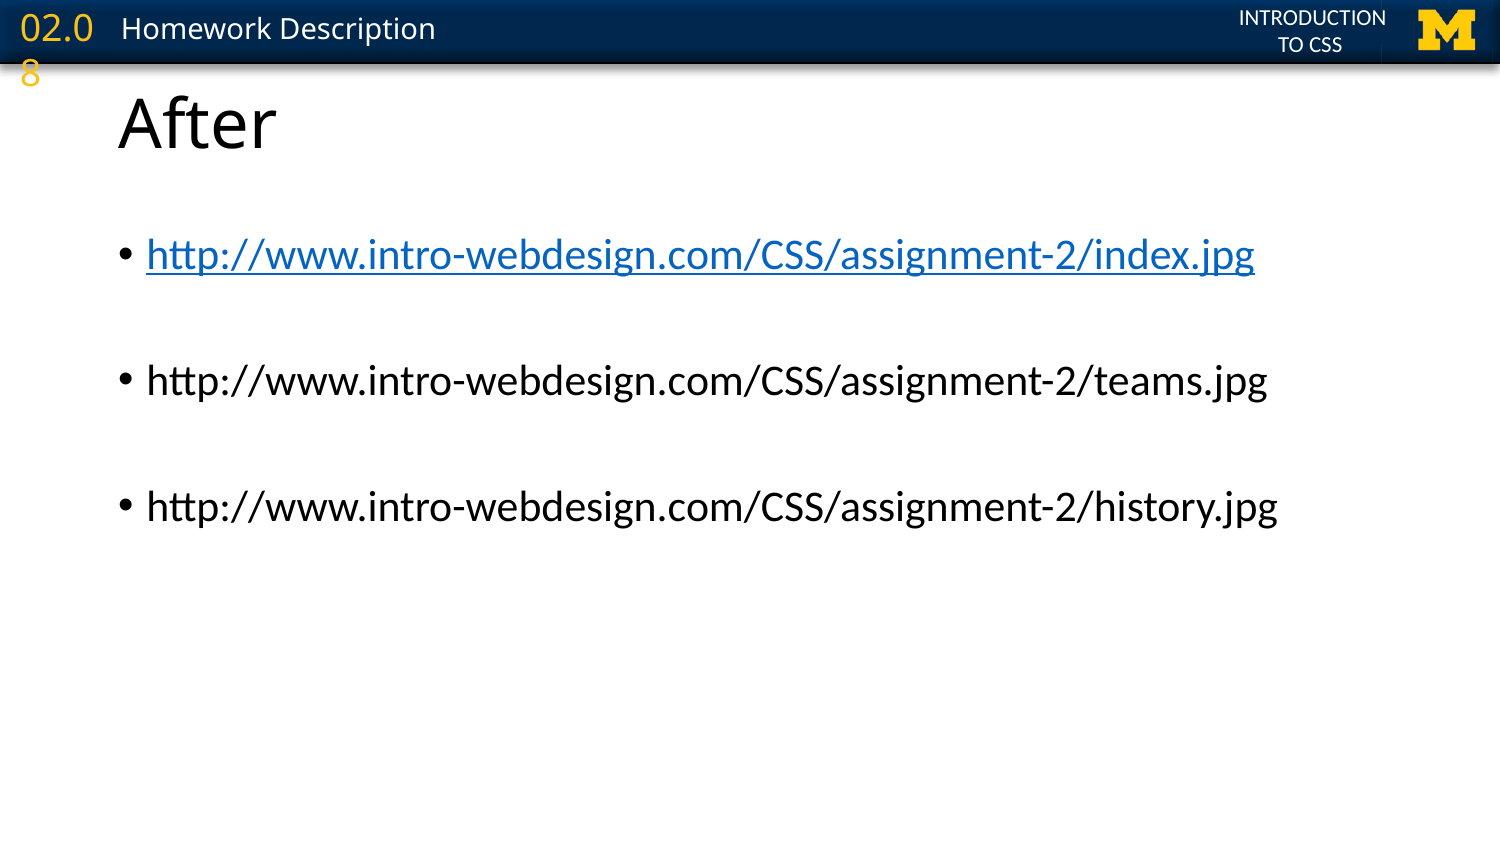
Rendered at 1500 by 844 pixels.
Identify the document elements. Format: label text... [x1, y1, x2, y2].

picture [1291, 39, 1300, 44]
picture [369, 25, 378, 37]
title After [103, 44, 1397, 208]
list http://www.intro-webdesign.com/CSS/assignment-2/index.jpg http://www.intro-webdesign.com/CSS/assignment-2/teams.jpg http://www.intro-webdesign.com/CSS/assignment-2/history.jpg [103, 224, 1397, 760]
picture [0, 0, 1500, 64]
